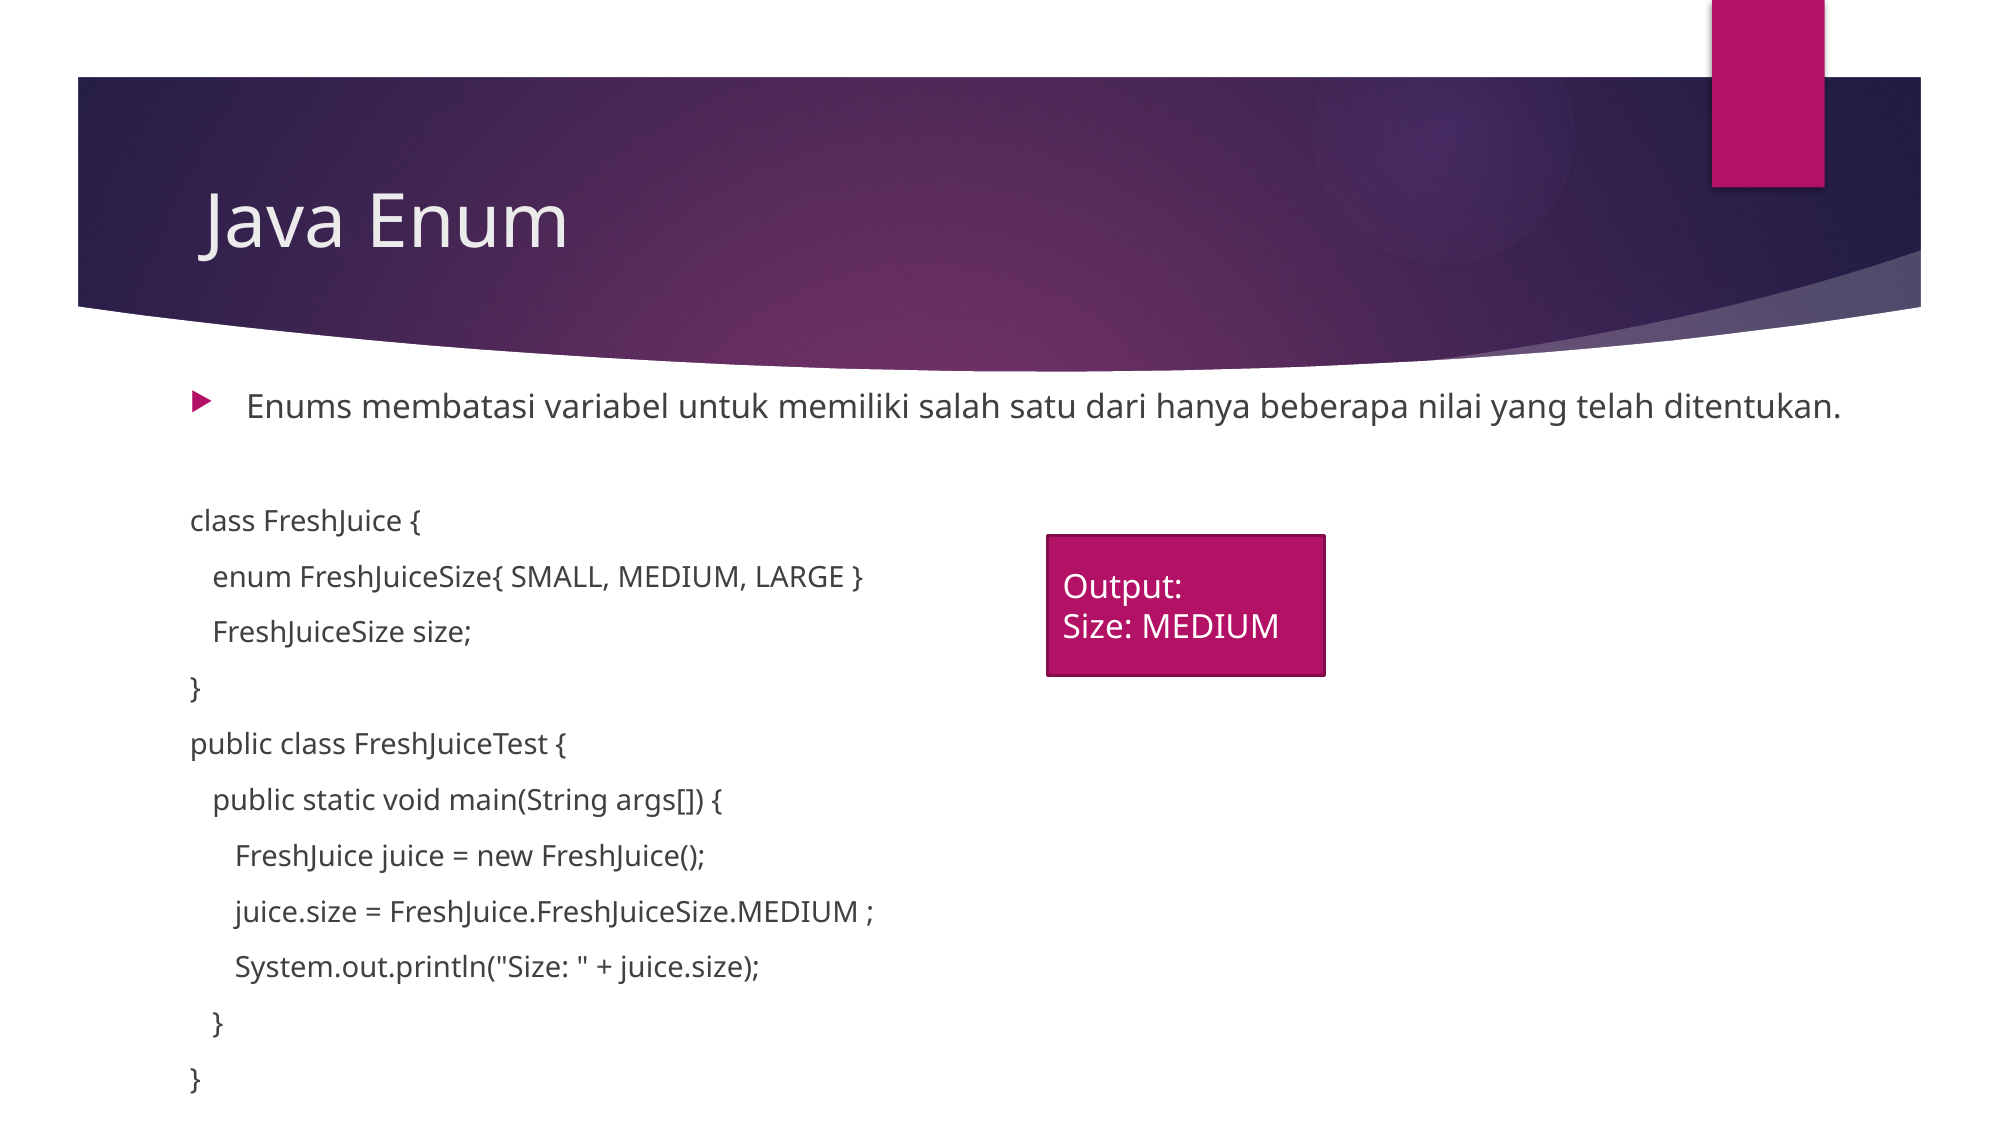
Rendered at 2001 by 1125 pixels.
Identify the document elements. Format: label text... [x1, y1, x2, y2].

title Java Enum [189, 159, 1627, 276]
list Enums membatasi variabel untuk memiliki salah satu dari hanya beberapa nilai yang telah ditentukan. class FreshJuice { enum FreshJuiceSize{ SMALL, MEDIUM, LARGE } FreshJuiceSize size; } public class FreshJuiceTest { public static void main(String args[]) { FreshJuice juice = new FreshJuice(); juice.size = FreshJuice.FreshJuiceSize.MEDIUM ; System.out.println("Size: " + juice.size); } } [174, 378, 1922, 1125]
text_box Output: Size: MEDIUM [1046, 534, 1326, 677]
